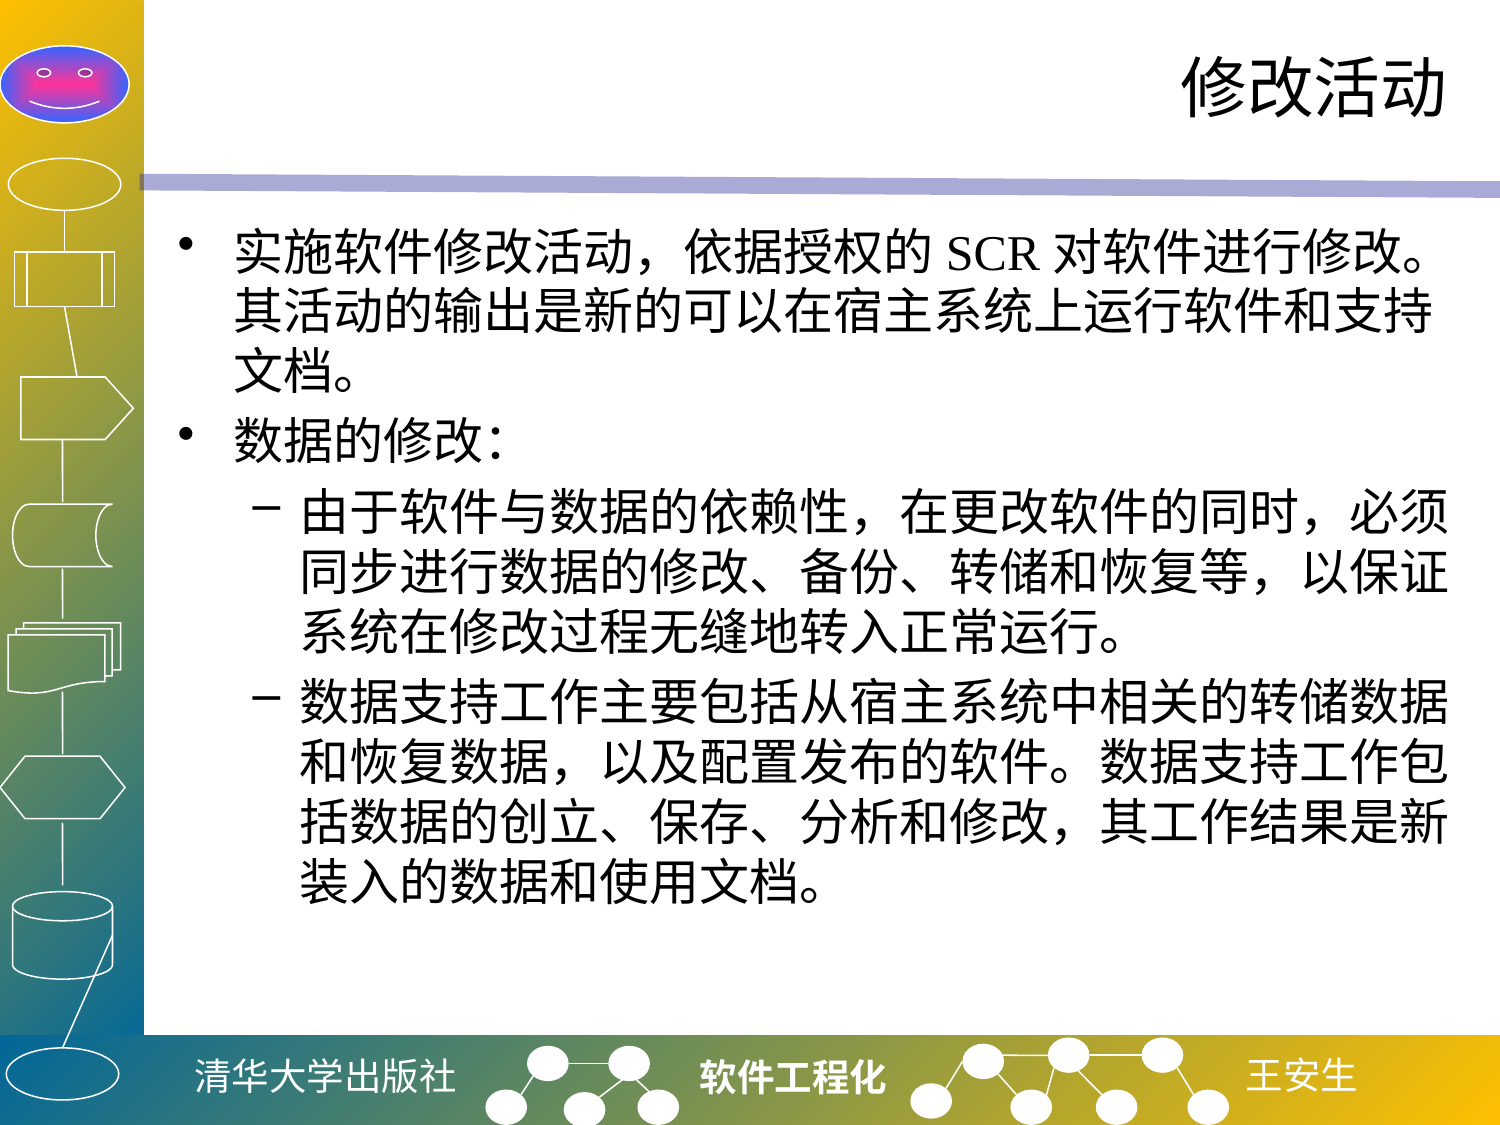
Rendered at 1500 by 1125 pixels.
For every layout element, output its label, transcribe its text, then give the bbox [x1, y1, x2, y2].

list 实施软件修改活动，依据授权的SCR对软件进行修改。其活动的输出是新的可以在宿主系统上运行软件和支持文档。 数据的修改： 由于软件与数据的依赖性，在更改软件的同时，必须同步进行数据的修改、备份、转储和恢复等，以保证系统在修改过程无缝地转入正常运行。 数据支持工作主要包括从宿主系统中相关的转储数据和恢复数据，以及配置发布的软件。数据支持工作包括数据的创立、保存、分析和修改，其工作结果是新装入的数据和使用文档。 [162, 212, 1476, 1017]
title 修改活动 [187, 24, 1463, 147]
